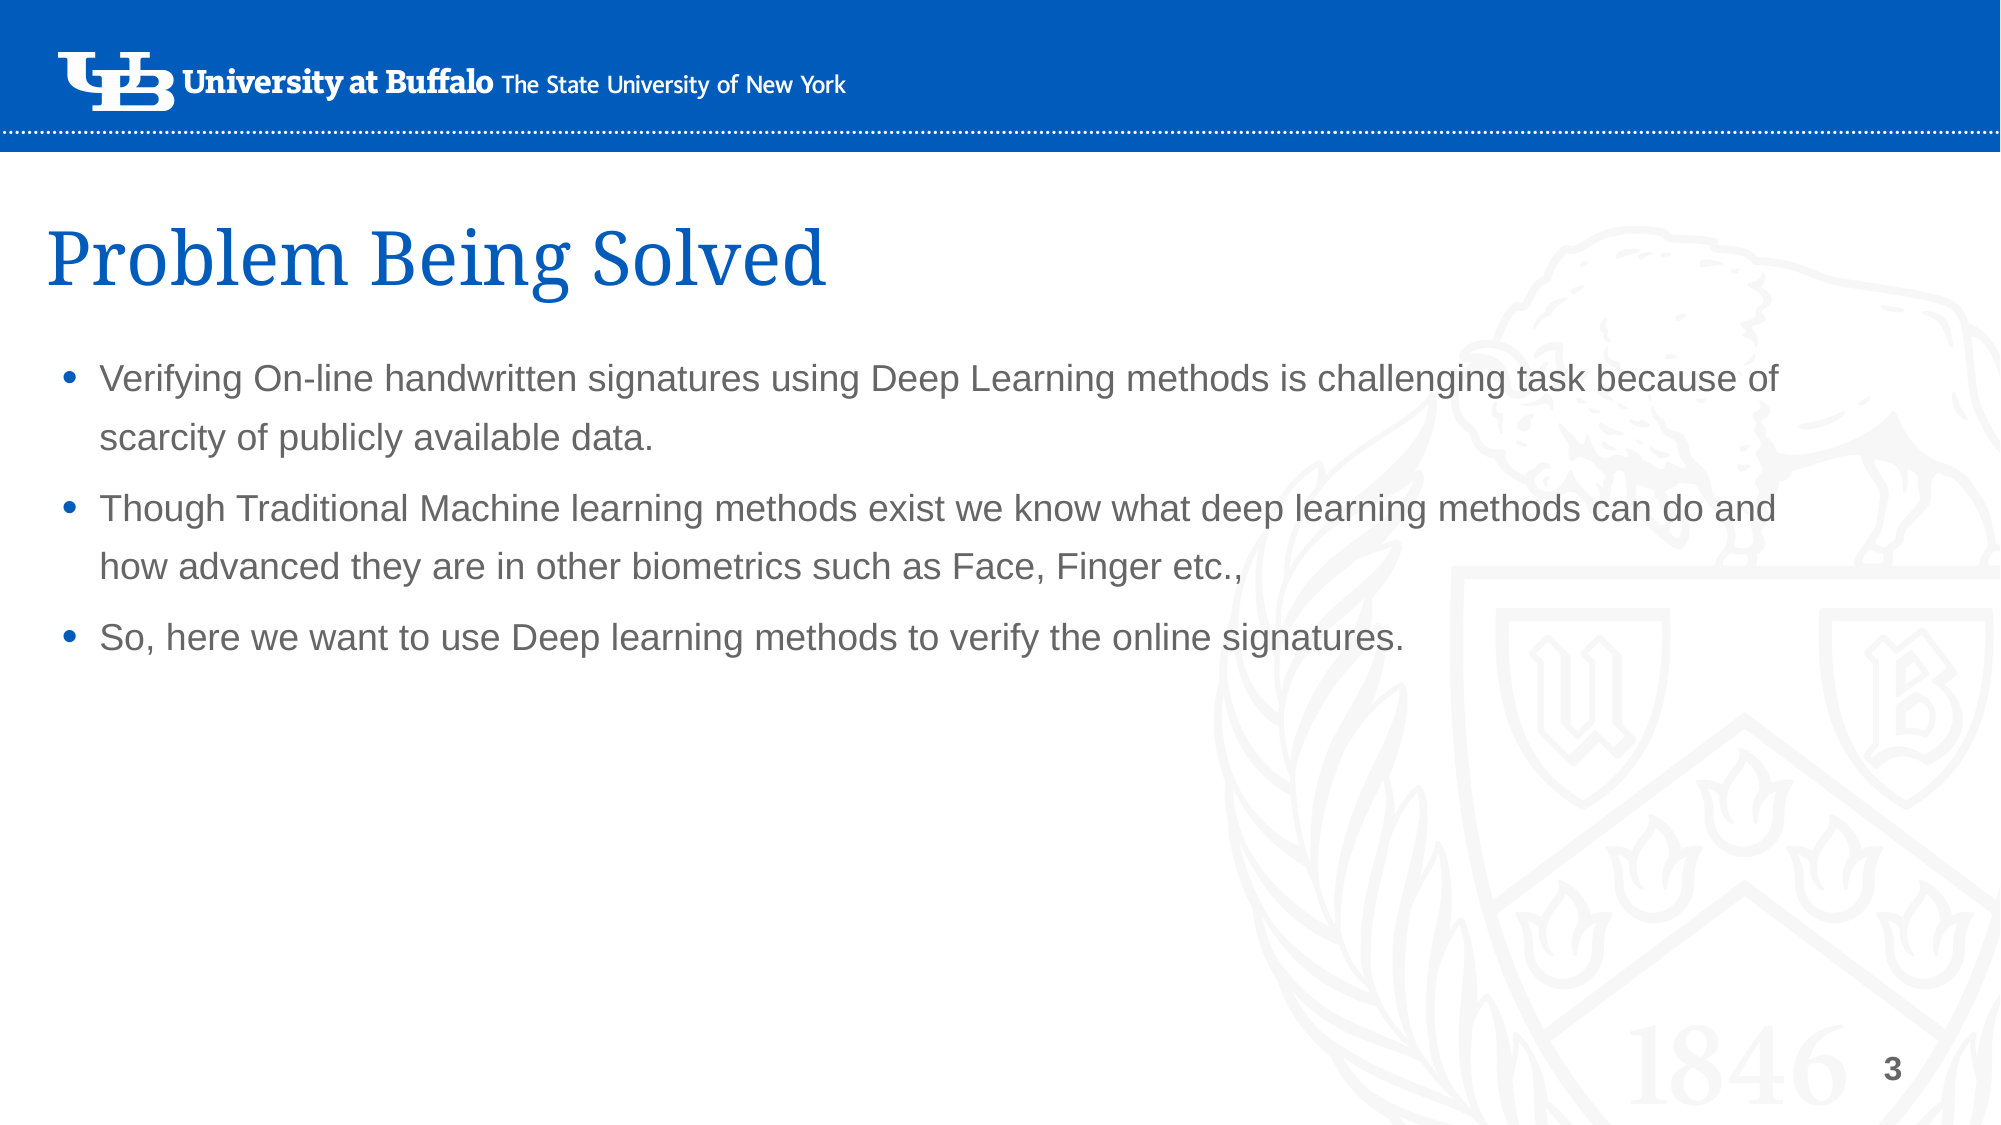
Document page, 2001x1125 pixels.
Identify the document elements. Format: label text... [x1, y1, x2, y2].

title Problem Being Solved [31, 212, 1172, 310]
footer 3 [1242, 1036, 1918, 1097]
picture [0, 0, 2001, 1125]
list Verifying On-line handwritten signatures using Deep Learning methods is challenging task because of scarcity of publicly available data. Though Traditional Machine learning methods exist we know what deep learning methods can do and how advanced they are in other biometrics such as Face, Finger etc., So, here we want to use Deep learning methods to verify the online signatures. [46, 333, 1860, 1052]
